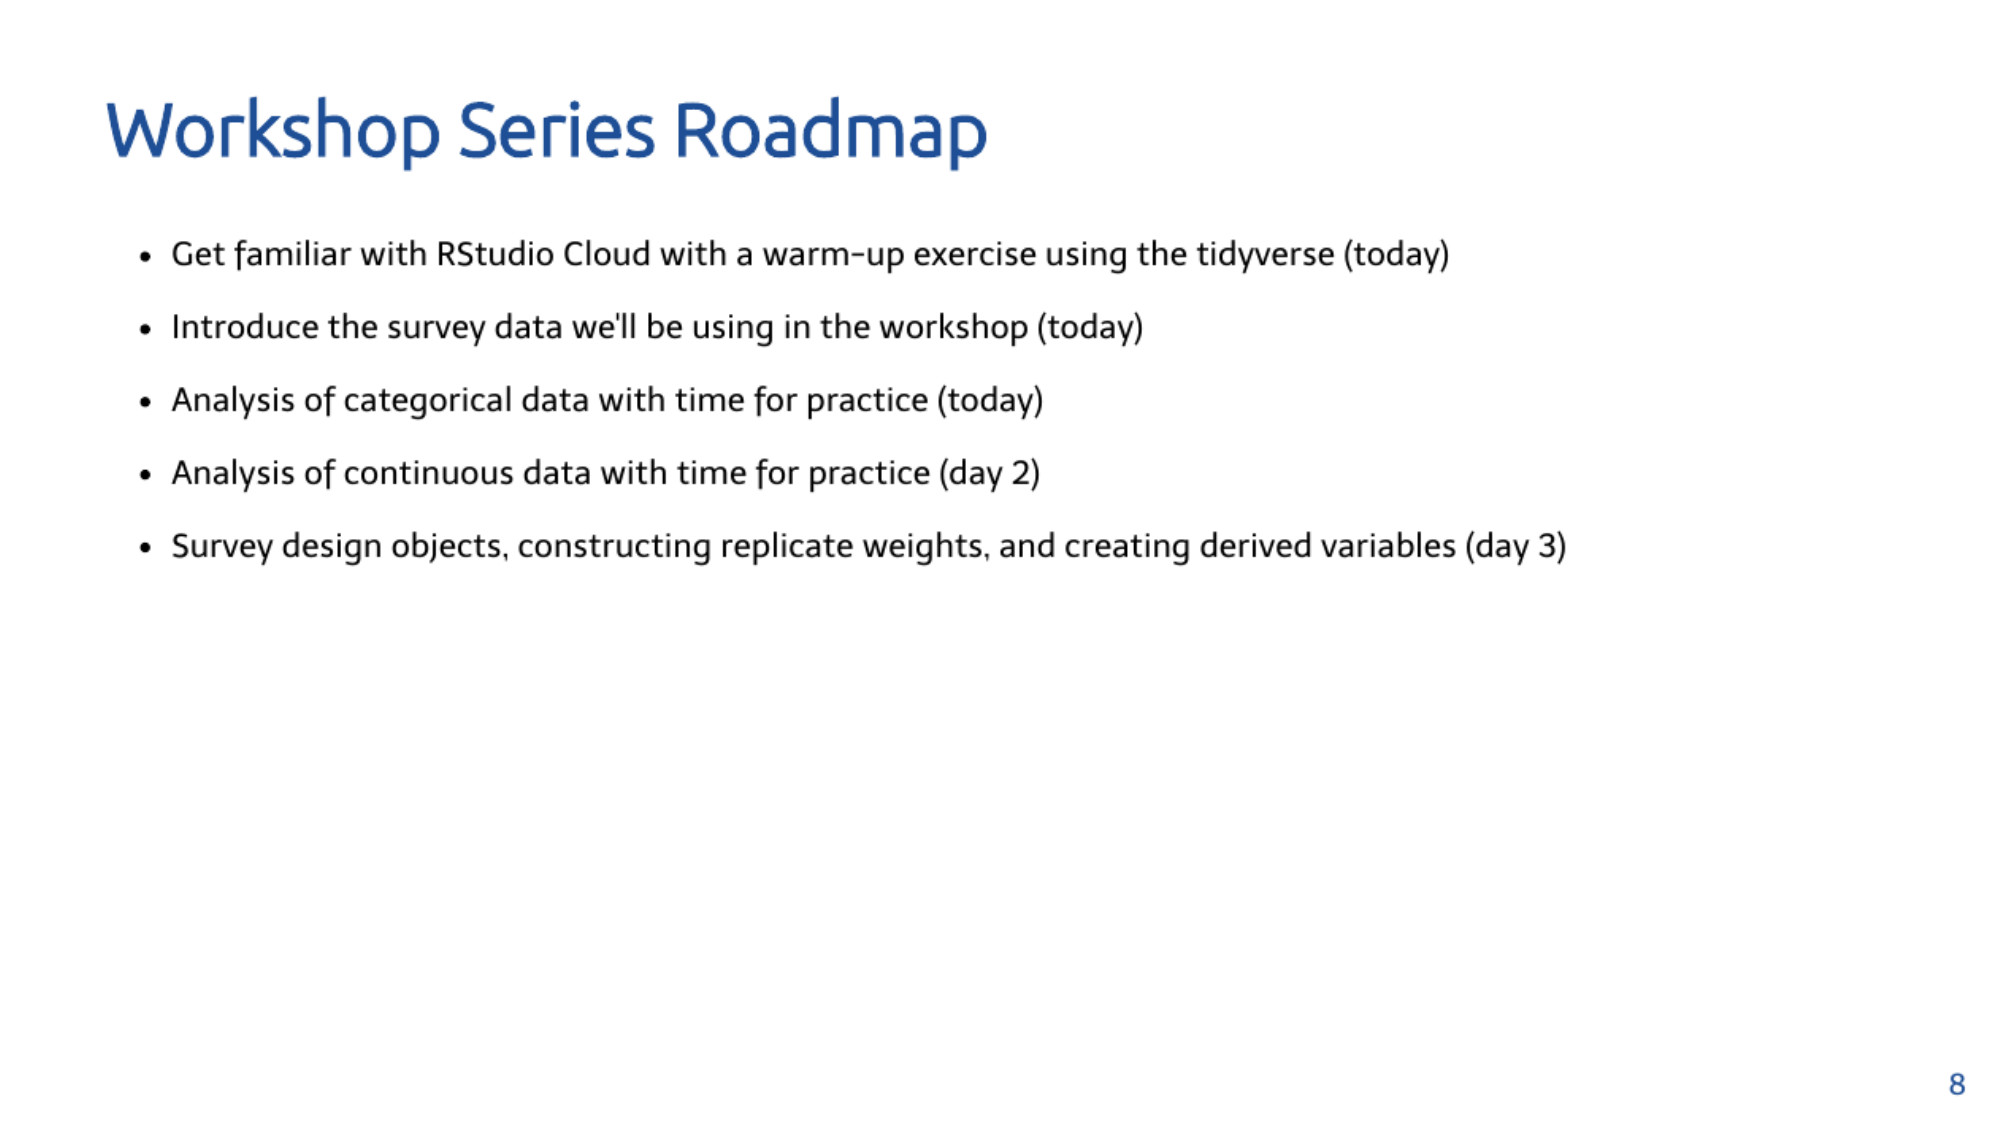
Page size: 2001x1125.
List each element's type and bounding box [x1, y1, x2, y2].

list [0, 0, 2000, 1125]
